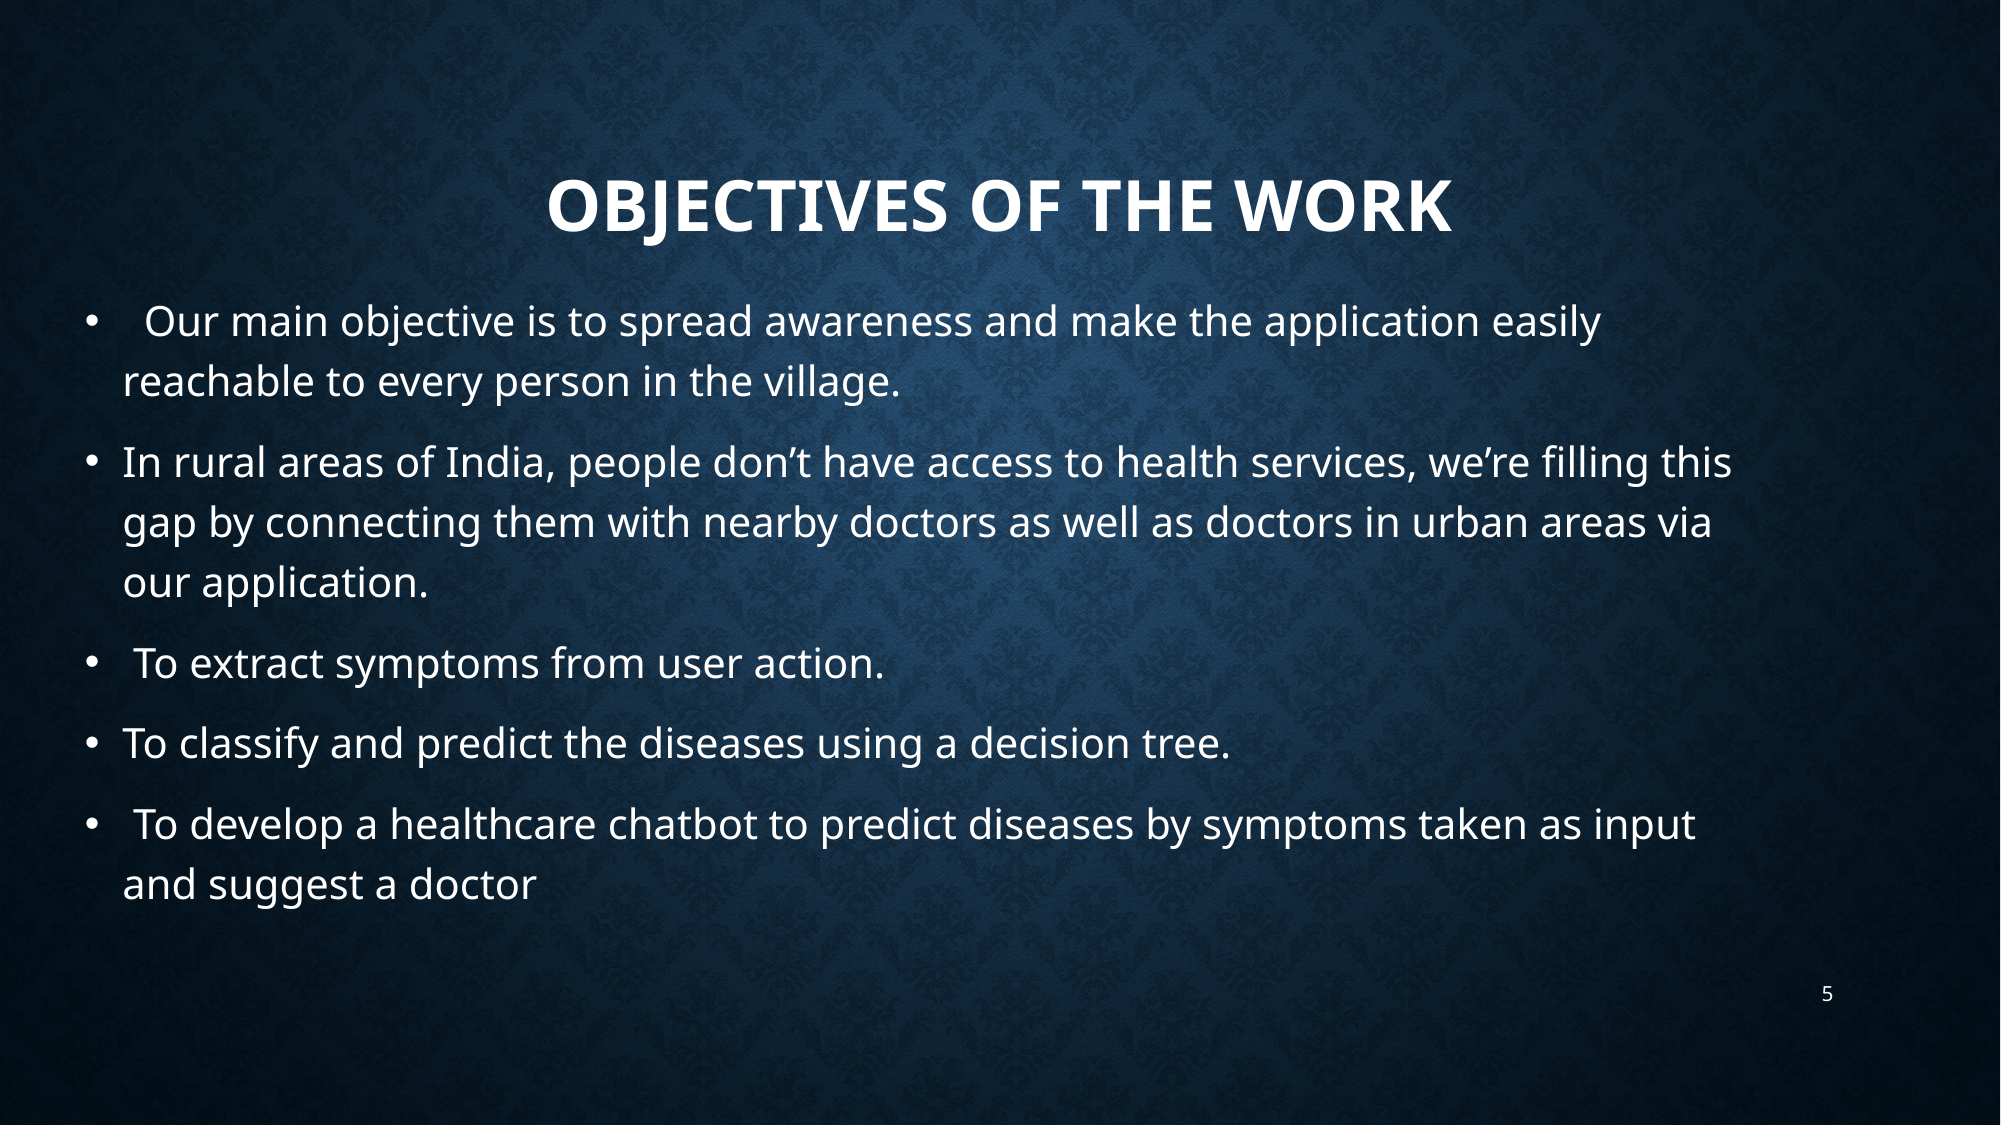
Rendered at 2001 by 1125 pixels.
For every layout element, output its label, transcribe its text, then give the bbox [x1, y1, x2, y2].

list Our main objective is to spread awareness and make the application easily reachable to every person in the village. In rural areas of India, people don’t have access to health services, we’re filling this gap by connecting them with nearby doctors as well as doctors in urban areas via our application. To extract symptoms from user action. To classify and predict the diseases using a decision tree. To develop a healthcare chatbot to predict diseases by symptoms taken as input and suggest a doctor [69, 277, 1795, 1066]
title Objectives of the Work [149, 99, 1849, 318]
slide_number 5 [1724, 965, 1849, 1025]
